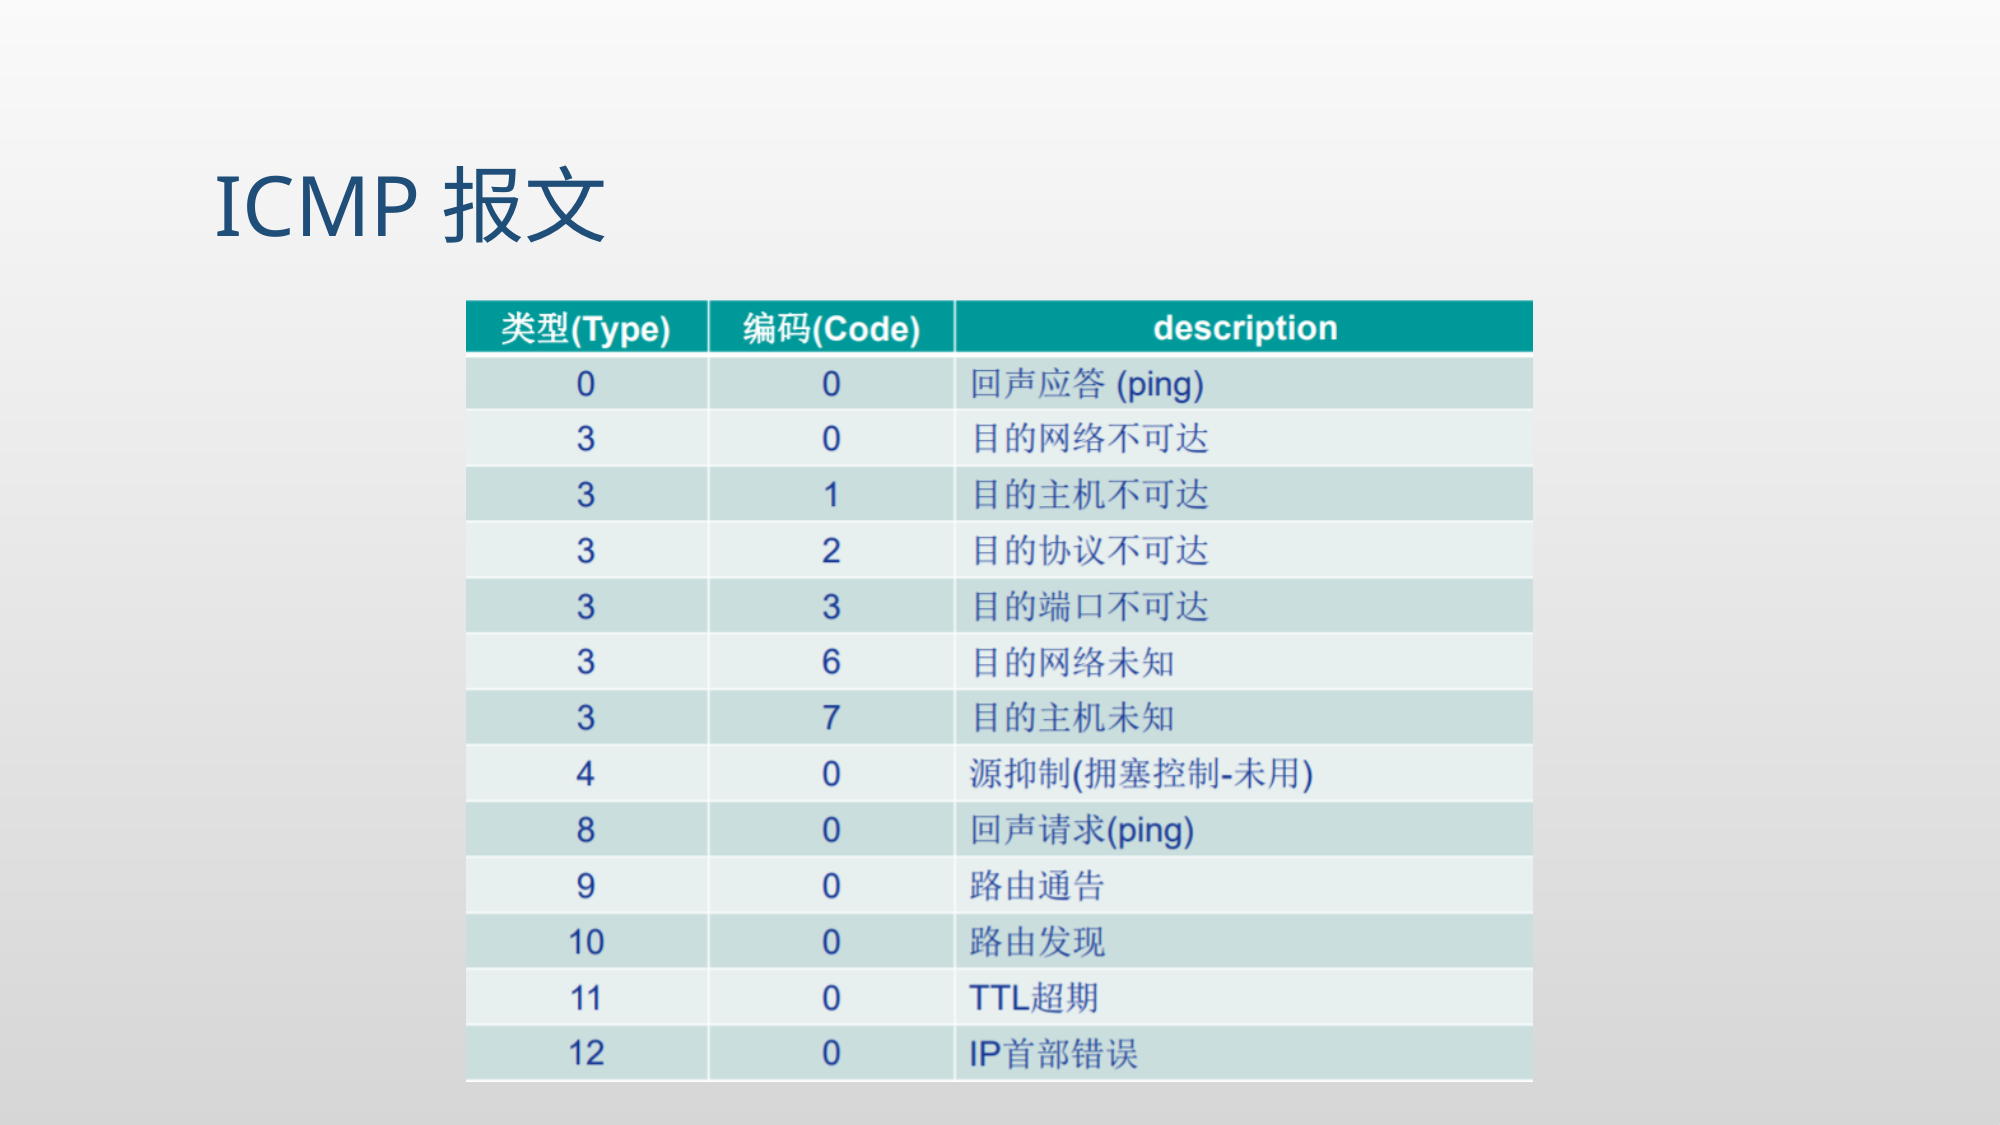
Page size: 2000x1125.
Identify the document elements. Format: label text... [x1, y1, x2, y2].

title ICMP报文 [199, 45, 1800, 263]
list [466, 300, 1533, 1082]
